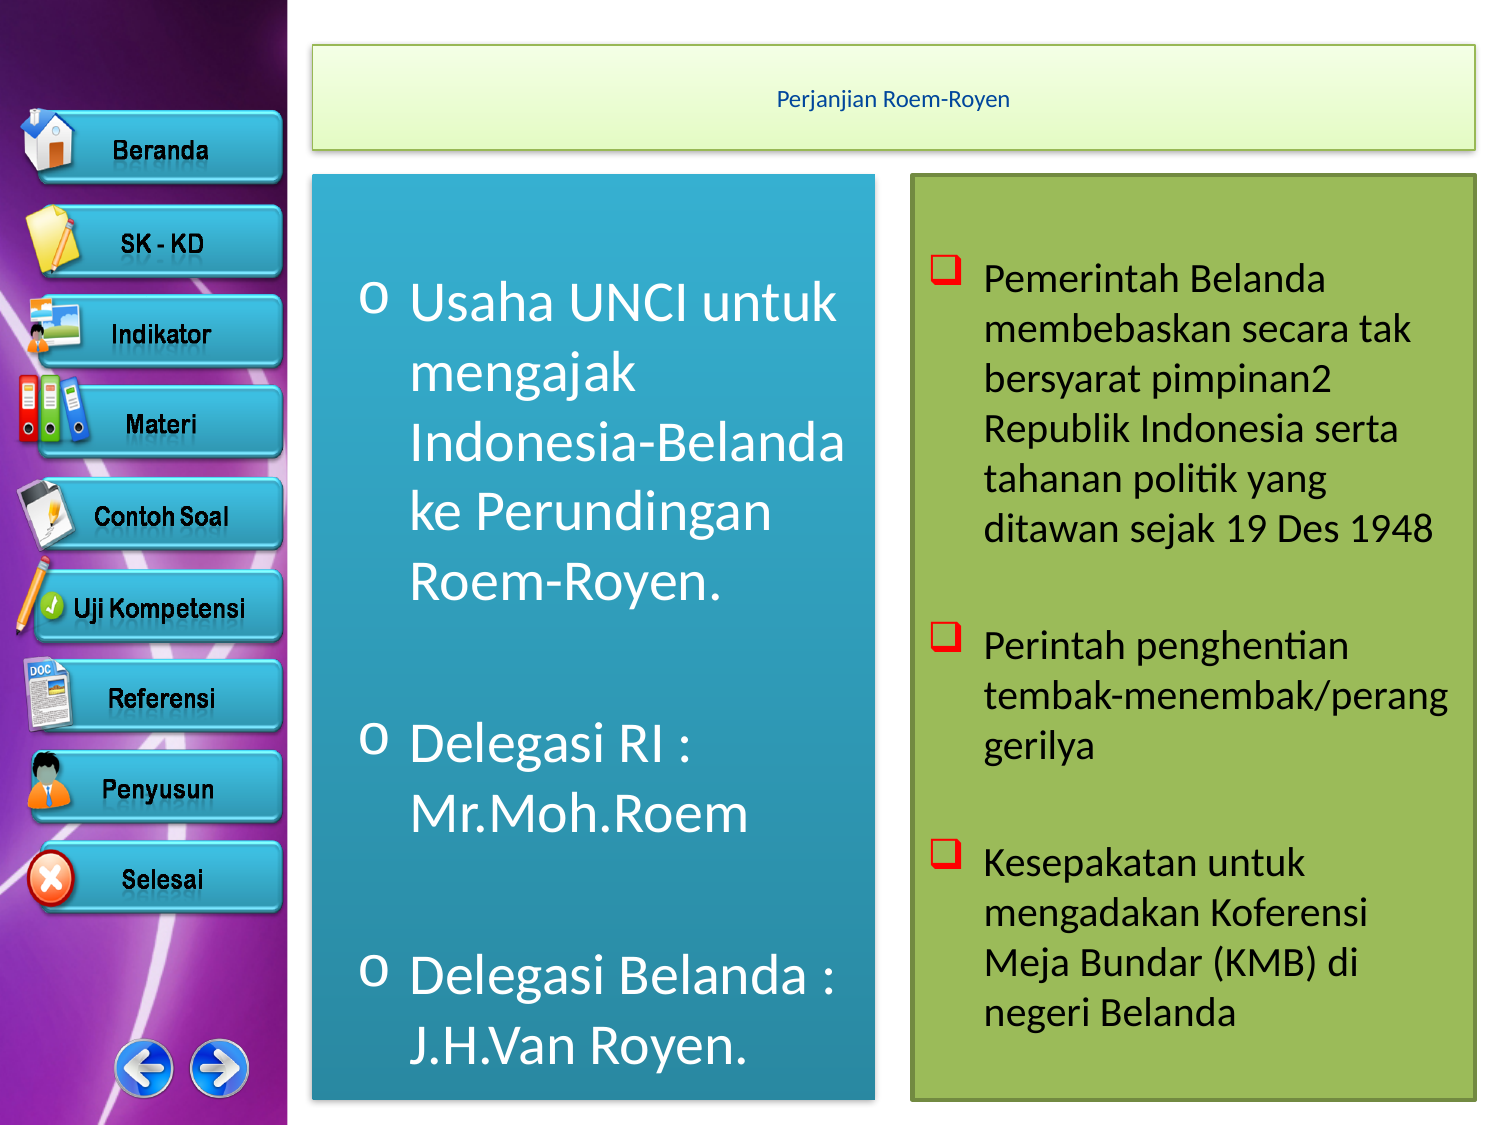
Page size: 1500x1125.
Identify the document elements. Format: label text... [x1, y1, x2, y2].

title Perjanjian Roem-Royen [312, 44, 1476, 151]
picture [0, 0, 288, 1125]
list Usaha UNCI untuk mengajak Indonesia-Belanda ke Perundingan Roem-Royen. Delegasi RI : Mr.Moh.Roem Delegasi Belanda : J.H.Van Royen. [312, 174, 875, 1100]
text_box Pemerintah Belanda membebaskan secara tak bersyarat pimpinan2 Republik Indonesia serta tahanan politik yang ditawan sejak 19 Des 1948 Perintah penghentian tembak-menembak/perang gerilya Kesepakatan untuk mengadakan Koferensi Meja Bundar (KMB) di negeri Belanda [910, 173, 1477, 1102]
